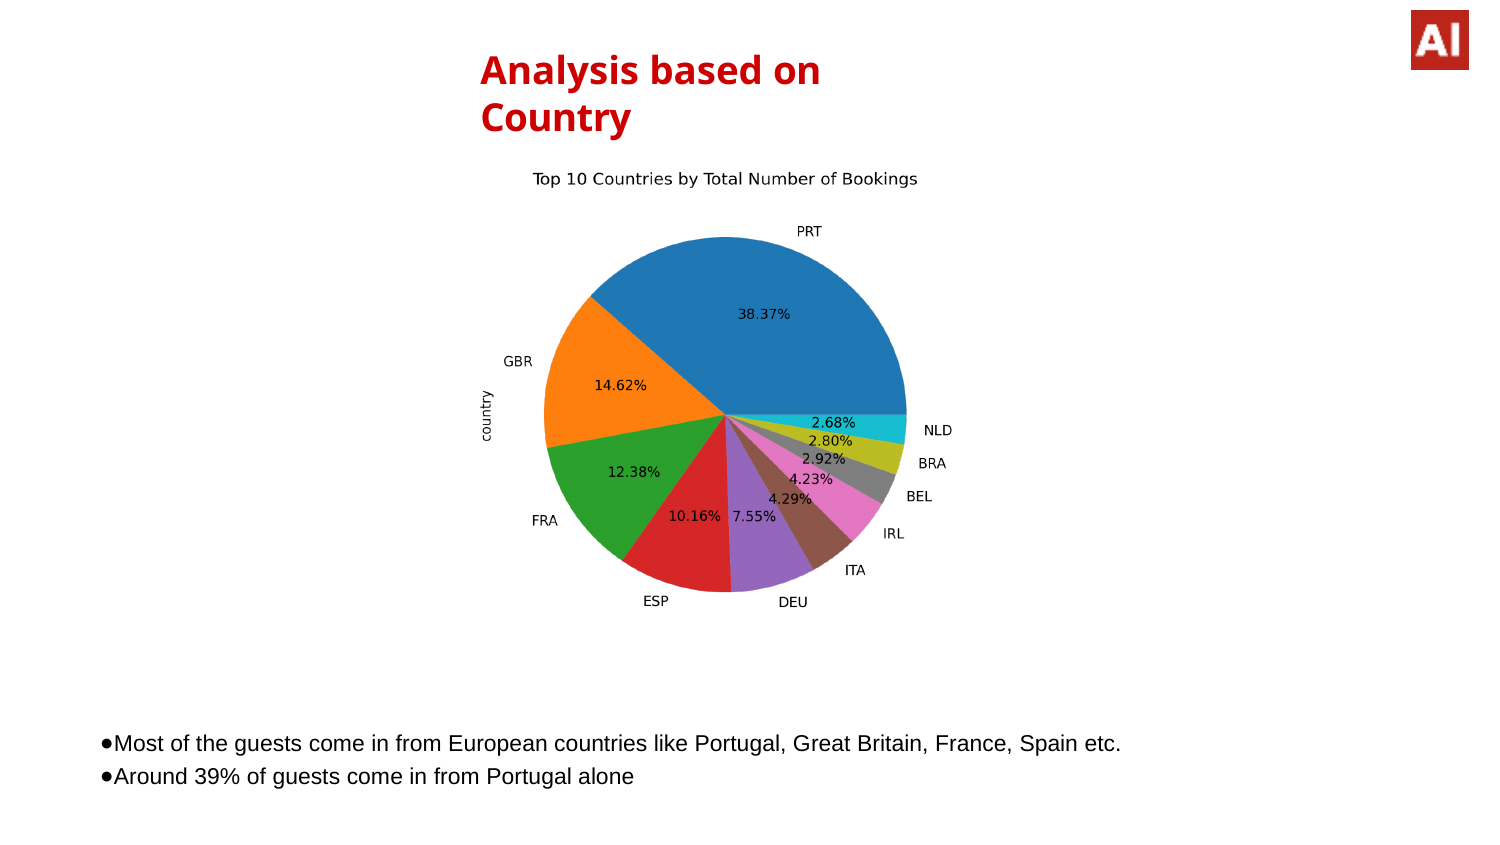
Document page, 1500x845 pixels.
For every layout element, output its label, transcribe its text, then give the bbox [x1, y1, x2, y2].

title Analysis based on Country [478, 44, 943, 120]
text_box Most of the guests come in from European countries like Portugal, Great Britain, France, Spain etc. Around 39% of guests come in from Portugal alone [99, 722, 1489, 790]
picture [1411, 10, 1469, 70]
picture [212, 122, 1214, 710]
